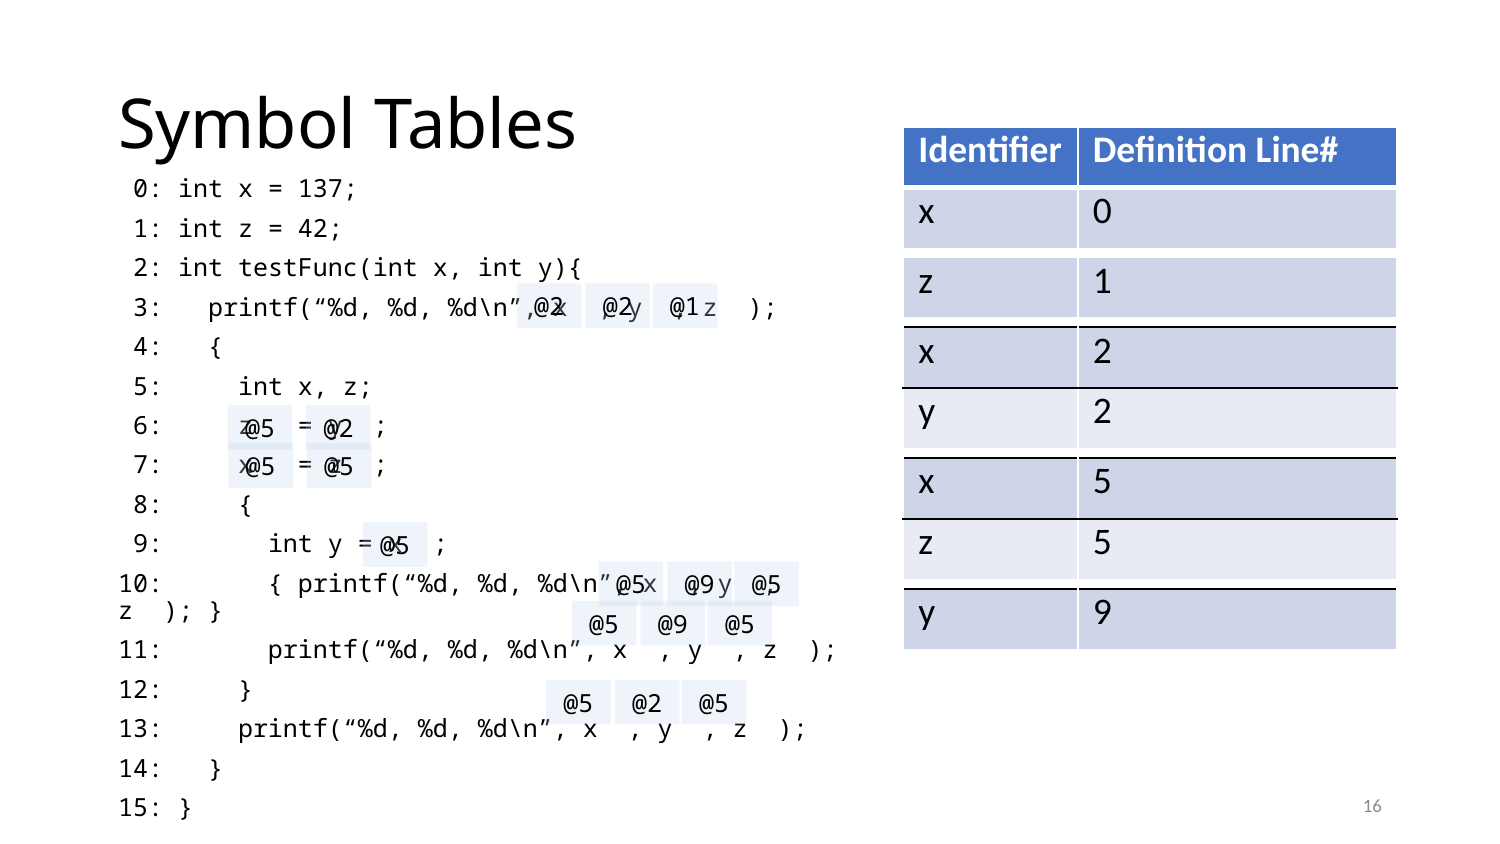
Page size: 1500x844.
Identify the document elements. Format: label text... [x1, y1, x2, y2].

text_box @5 [571, 600, 637, 646]
text_box @1 [652, 283, 718, 329]
table_header y [904, 590, 1077, 649]
text_box @2 [306, 404, 371, 443]
table_header 9 [1079, 590, 1396, 649]
table_header Identifier [904, 128, 1077, 185]
text_box @5 [546, 679, 611, 725]
text_box @5 [707, 600, 773, 646]
text_box @2 [585, 283, 651, 329]
table_header x [904, 459, 1077, 518]
text_box @9 [667, 561, 732, 607]
list 0: int x = 137; 1: int z = 42; 2: int testFunc(int x, int y){ 3: printf(“%d, %d, %d\n”, x , y , z ); 4: { 5: int x, z; 6: z = y ; 7: x = z ; 8: { 9: int y = x ; 10: { printf(“%d, %d, %d\n”, x , y , z ); } 11: printf(“%d, %d, %d\n”, x , y , z ); 12: } 13: printf(“%d, %d, %d\n”, x , y , z ); 14: } 15: } [103, 168, 858, 812]
table_header x [904, 328, 1077, 387]
table_cell y [904, 389, 1077, 448]
text_box @5 [598, 561, 664, 607]
table_header 5 [1079, 459, 1396, 518]
slide_number 16 [1059, 782, 1397, 827]
text_box @9 [640, 600, 706, 646]
text_box @5 [227, 404, 293, 450]
text_box @5 [306, 443, 372, 488]
table_cell z [904, 520, 1077, 579]
table_cell 2 [1079, 389, 1396, 448]
table_header 2 [1079, 328, 1396, 387]
table_header Definition Line# [1079, 128, 1396, 185]
table_cell 5 [1079, 520, 1396, 579]
table_header z [904, 258, 1077, 317]
table_cell x [904, 190, 1077, 248]
text_box @5 [734, 561, 799, 607]
table_header 1 [1079, 258, 1396, 317]
text_box @5 [362, 522, 428, 567]
title Symbol Tables [103, 44, 1397, 208]
text_box @2 [614, 679, 680, 725]
text_box @2 [516, 283, 582, 329]
table_cell 0 [1079, 190, 1396, 248]
text_box @5 [228, 443, 293, 488]
text_box @5 [681, 679, 747, 725]
